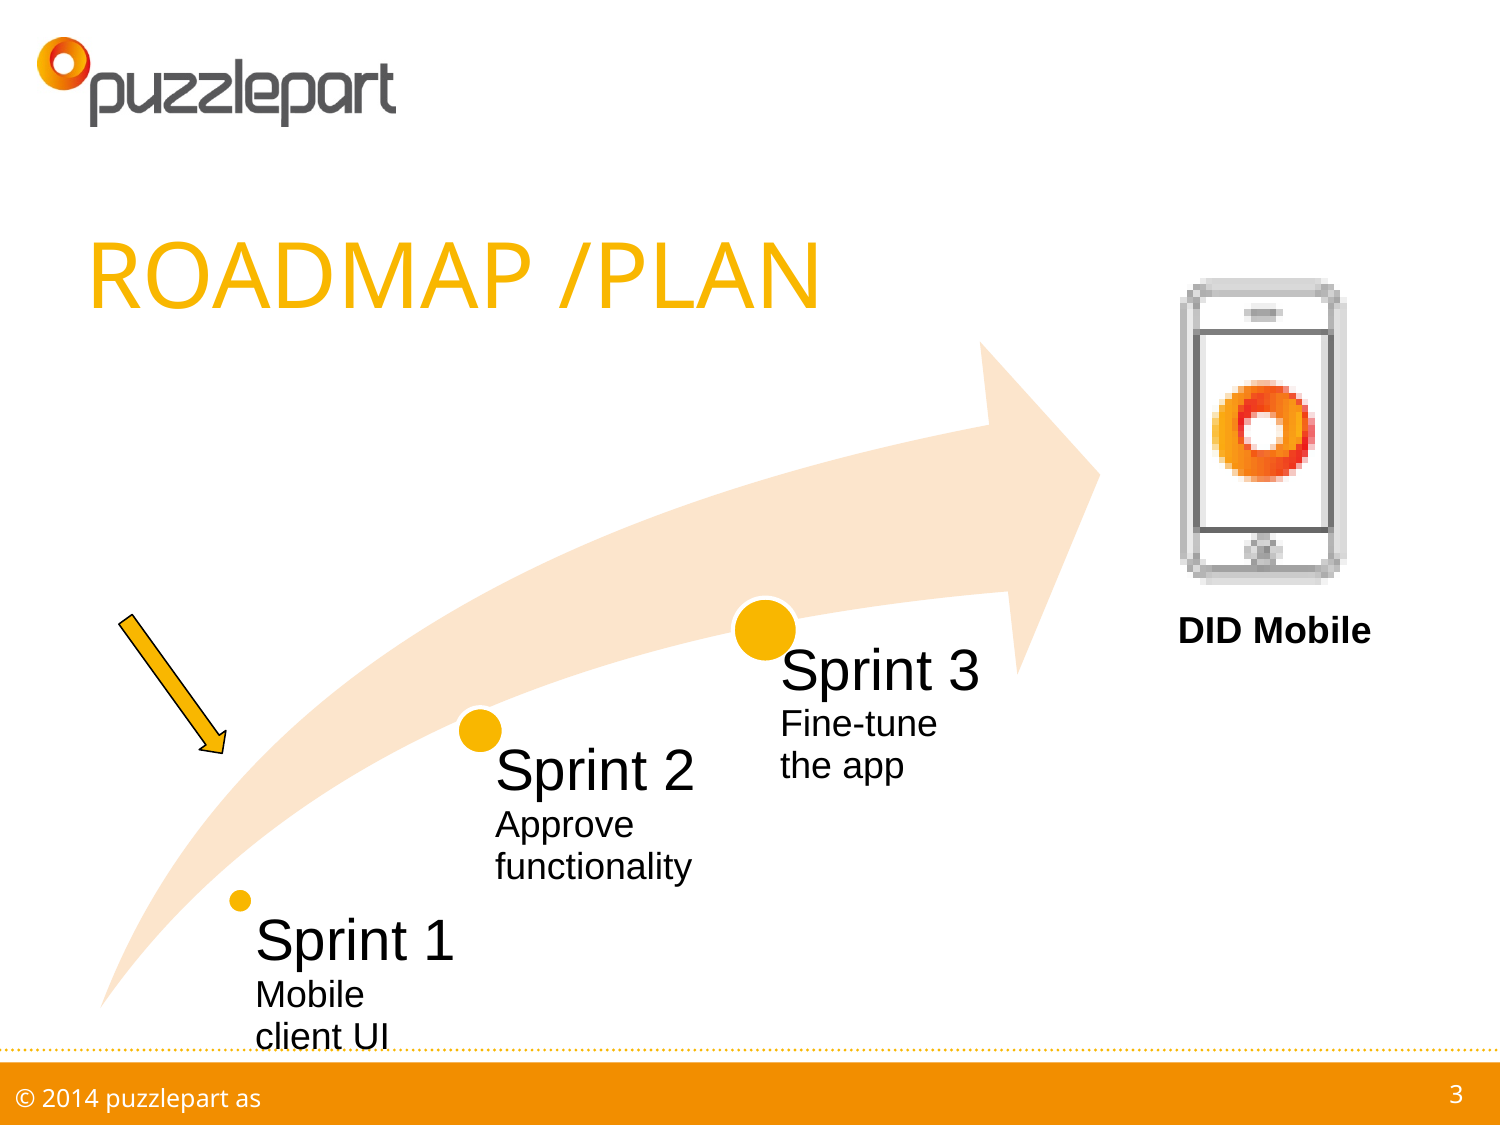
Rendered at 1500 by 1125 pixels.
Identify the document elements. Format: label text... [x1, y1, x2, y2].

text_box DID Mobile [1151, 598, 1399, 703]
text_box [100, 341, 1101, 1009]
picture [1117, 278, 1424, 585]
slide_number © 2014 puzzlepart as [0, 1074, 313, 1113]
title roadmap /plan [70, 207, 1402, 337]
picture [37, 37, 396, 127]
slide_number 3 [1398, 1065, 1479, 1125]
